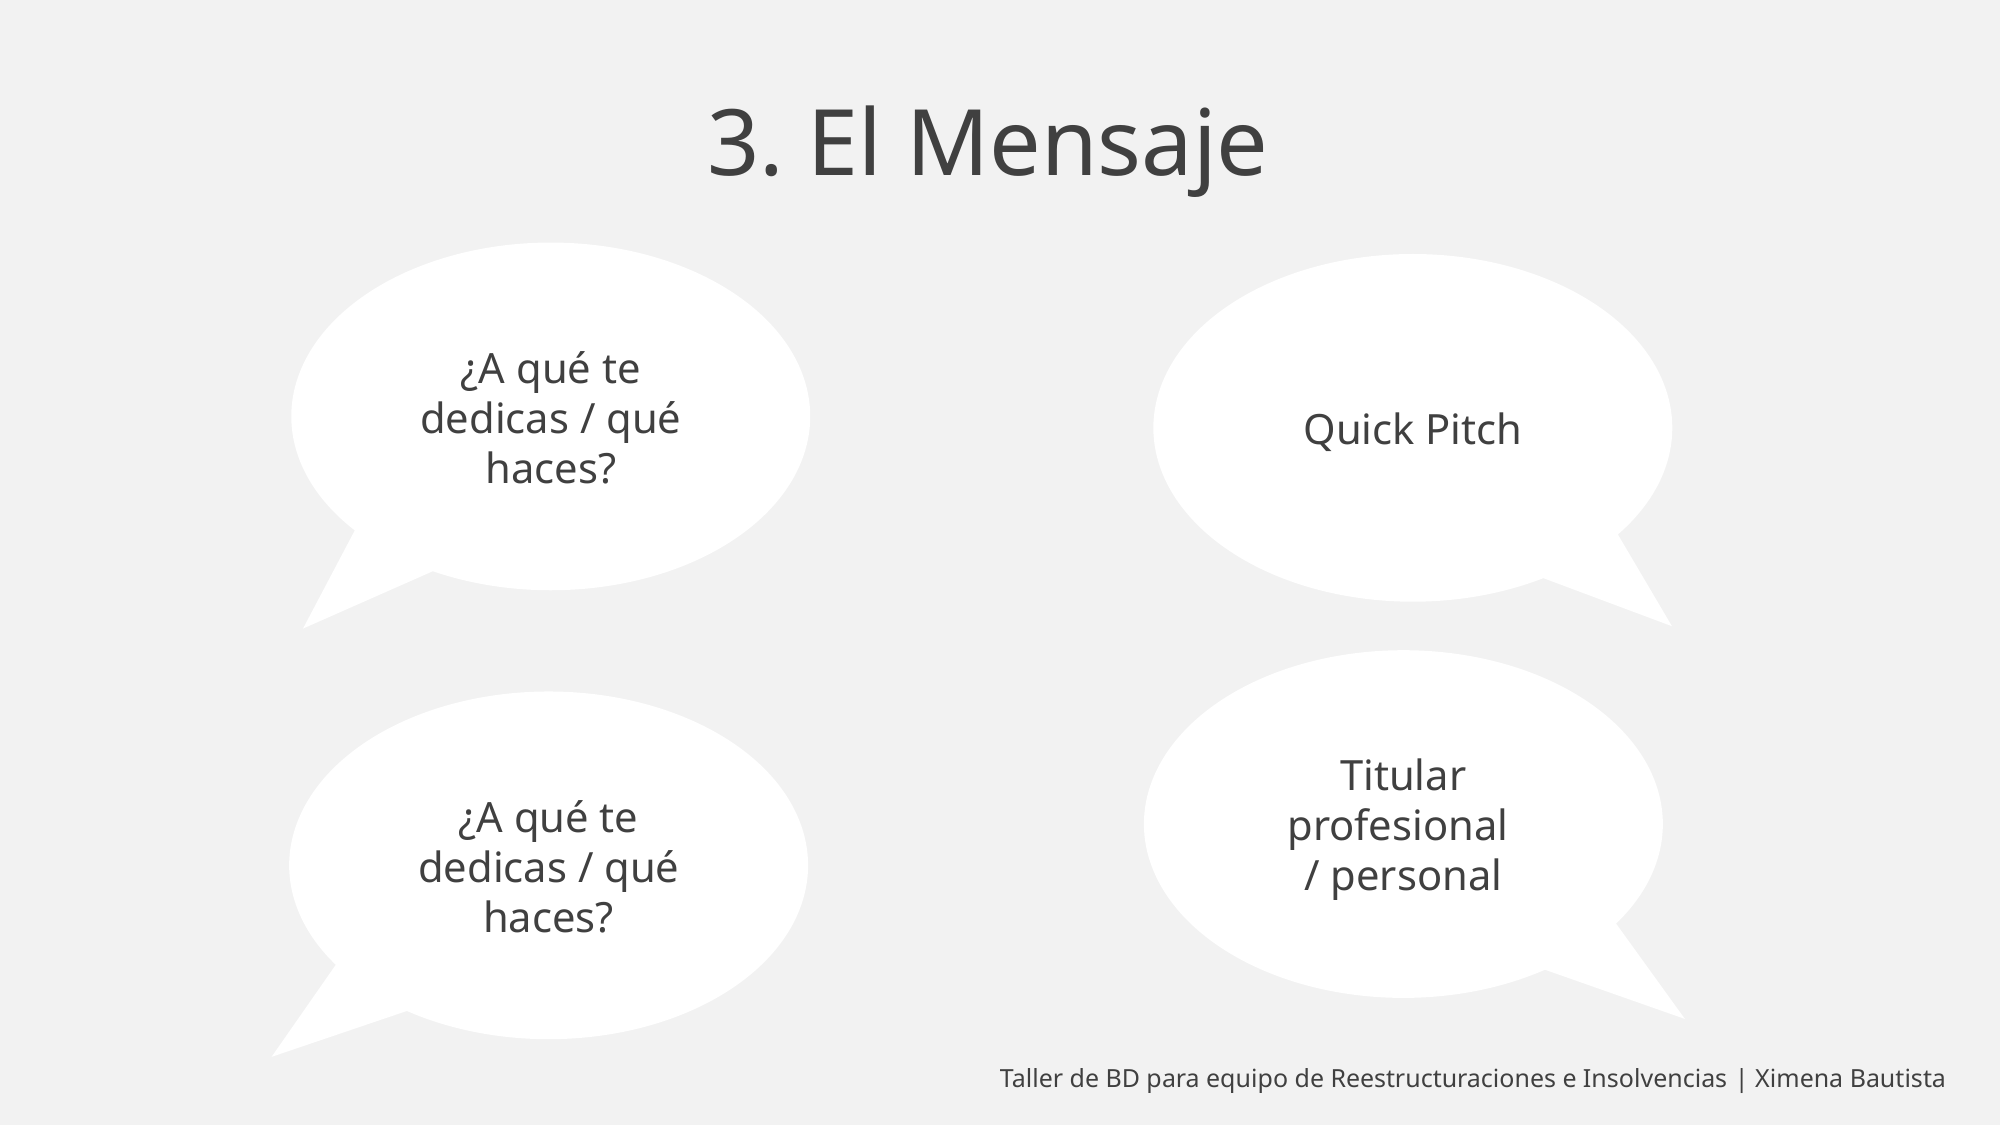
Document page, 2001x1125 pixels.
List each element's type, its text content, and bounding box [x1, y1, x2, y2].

text_box Titular profesional / personal [1142, 649, 1688, 1022]
text_box ¿A qué te dedicas / qué haces? [268, 690, 810, 1059]
text_box Quick Pitch [1152, 252, 1675, 629]
text_box ¿A qué te dedicas / qué haces? [290, 241, 812, 631]
title 3. El Mensaje [137, 55, 1863, 236]
text_box Taller de BD para equipo de Reestructuraciones e Insolvencias | Ximena Bautista [741, 1055, 1961, 1100]
